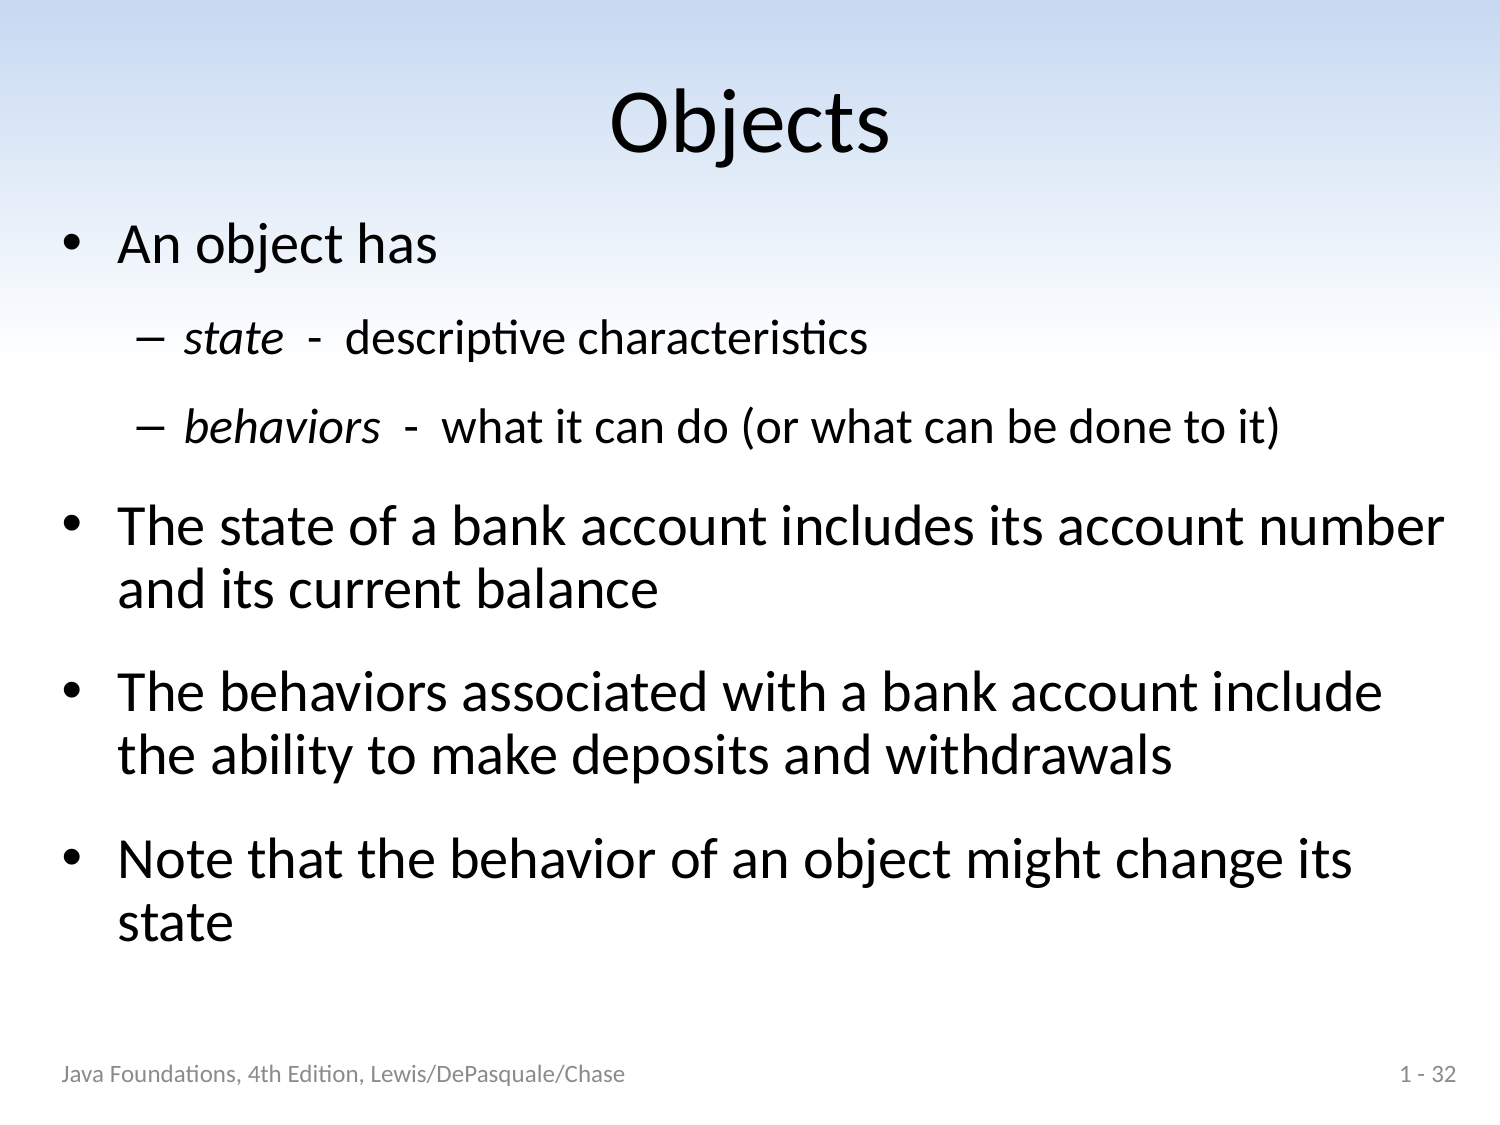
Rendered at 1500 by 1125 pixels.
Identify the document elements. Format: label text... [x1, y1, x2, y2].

slide_number 1 - 32 [1121, 1042, 1472, 1103]
title Objects [28, 45, 1473, 186]
list An object has state - descriptive characteristics behaviors - what it can do (or what can be done to it) The state of a bank account includes its account number and its current balance The behaviors associated with a bank account include the ability to make deposits and withdrawals Note that the behavior of an object might change its state [46, 205, 1473, 1043]
footer Java Foundations, 4th Edition, Lewis/DePasquale/Chase [46, 1042, 1121, 1103]
